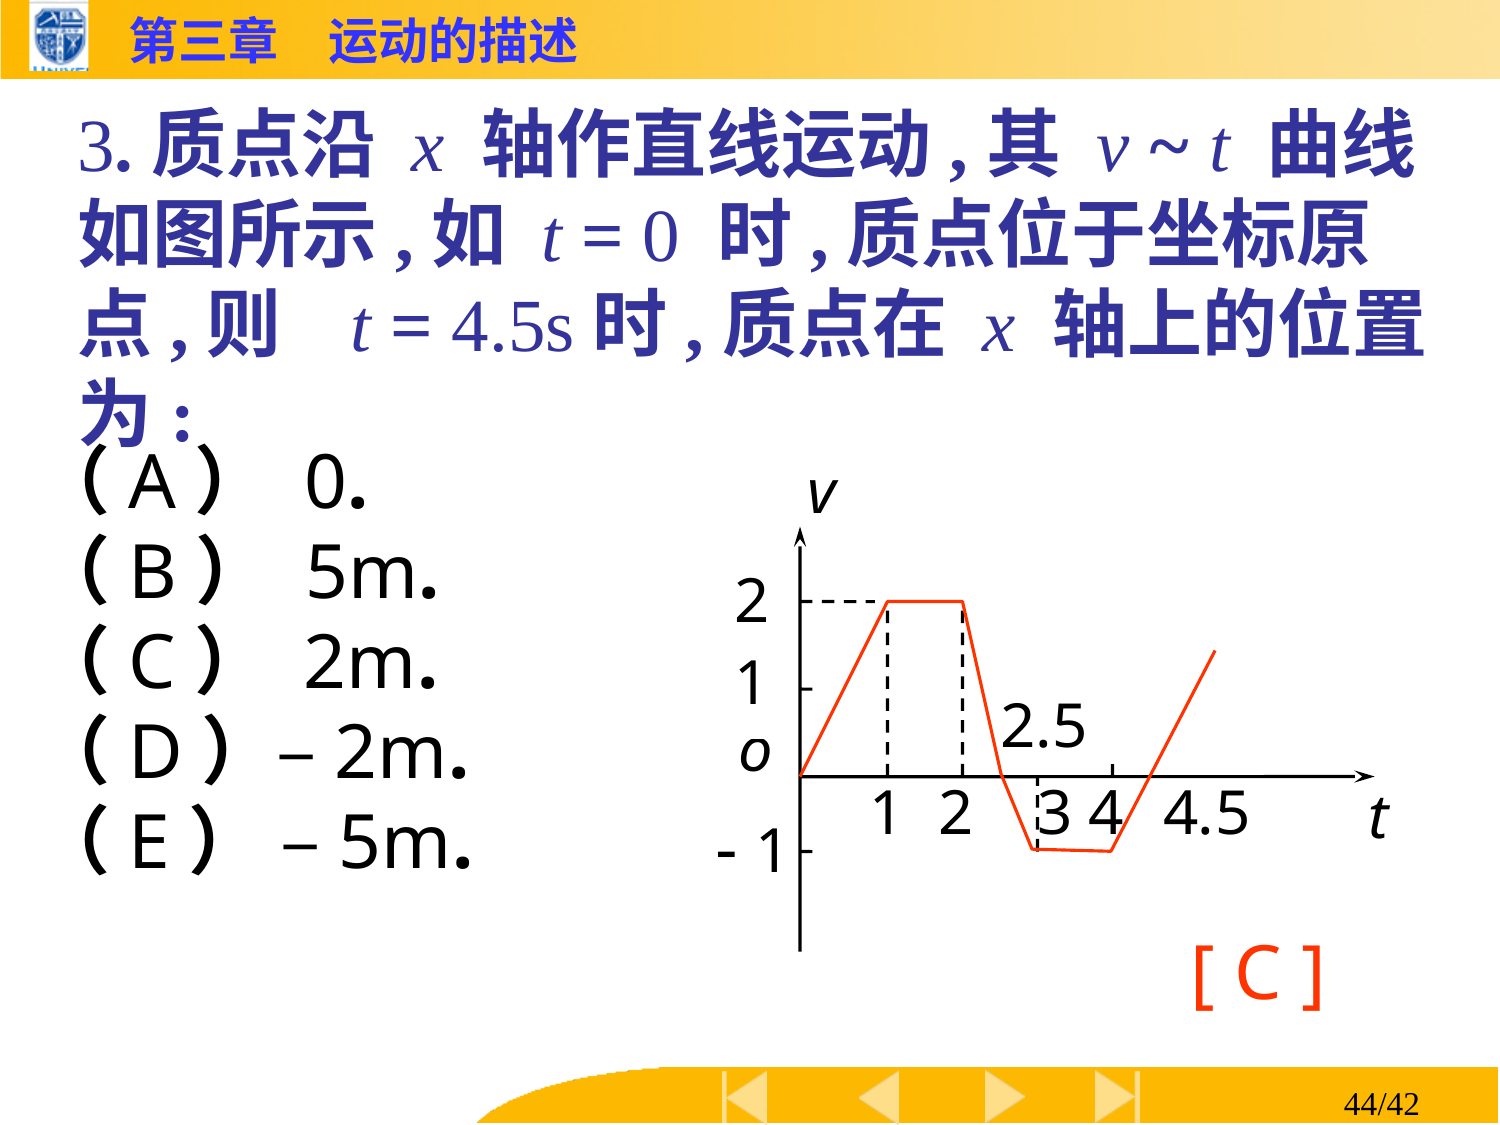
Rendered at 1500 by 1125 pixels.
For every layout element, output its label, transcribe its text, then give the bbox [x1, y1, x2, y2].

picture [0, 0, 1500, 79]
slide_number 44/42 [1167, 1074, 1436, 1125]
picture [477, 1067, 1498, 1125]
text_box 3.质点沿 x 轴作直线运动,其 v ~ t 曲线如图所示,如 t = 0 时,质点位于坐标原点,则 t = 4.5s时,质点在 x 轴上的位置为: [62, 88, 1475, 464]
text_box [ C ] [1175, 960, 1342, 1022]
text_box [714, 480, 1395, 952]
text_box （A） 0. （B） 5m. （C） 2m. （D）–2m. （E） –5m. [21, 426, 641, 892]
